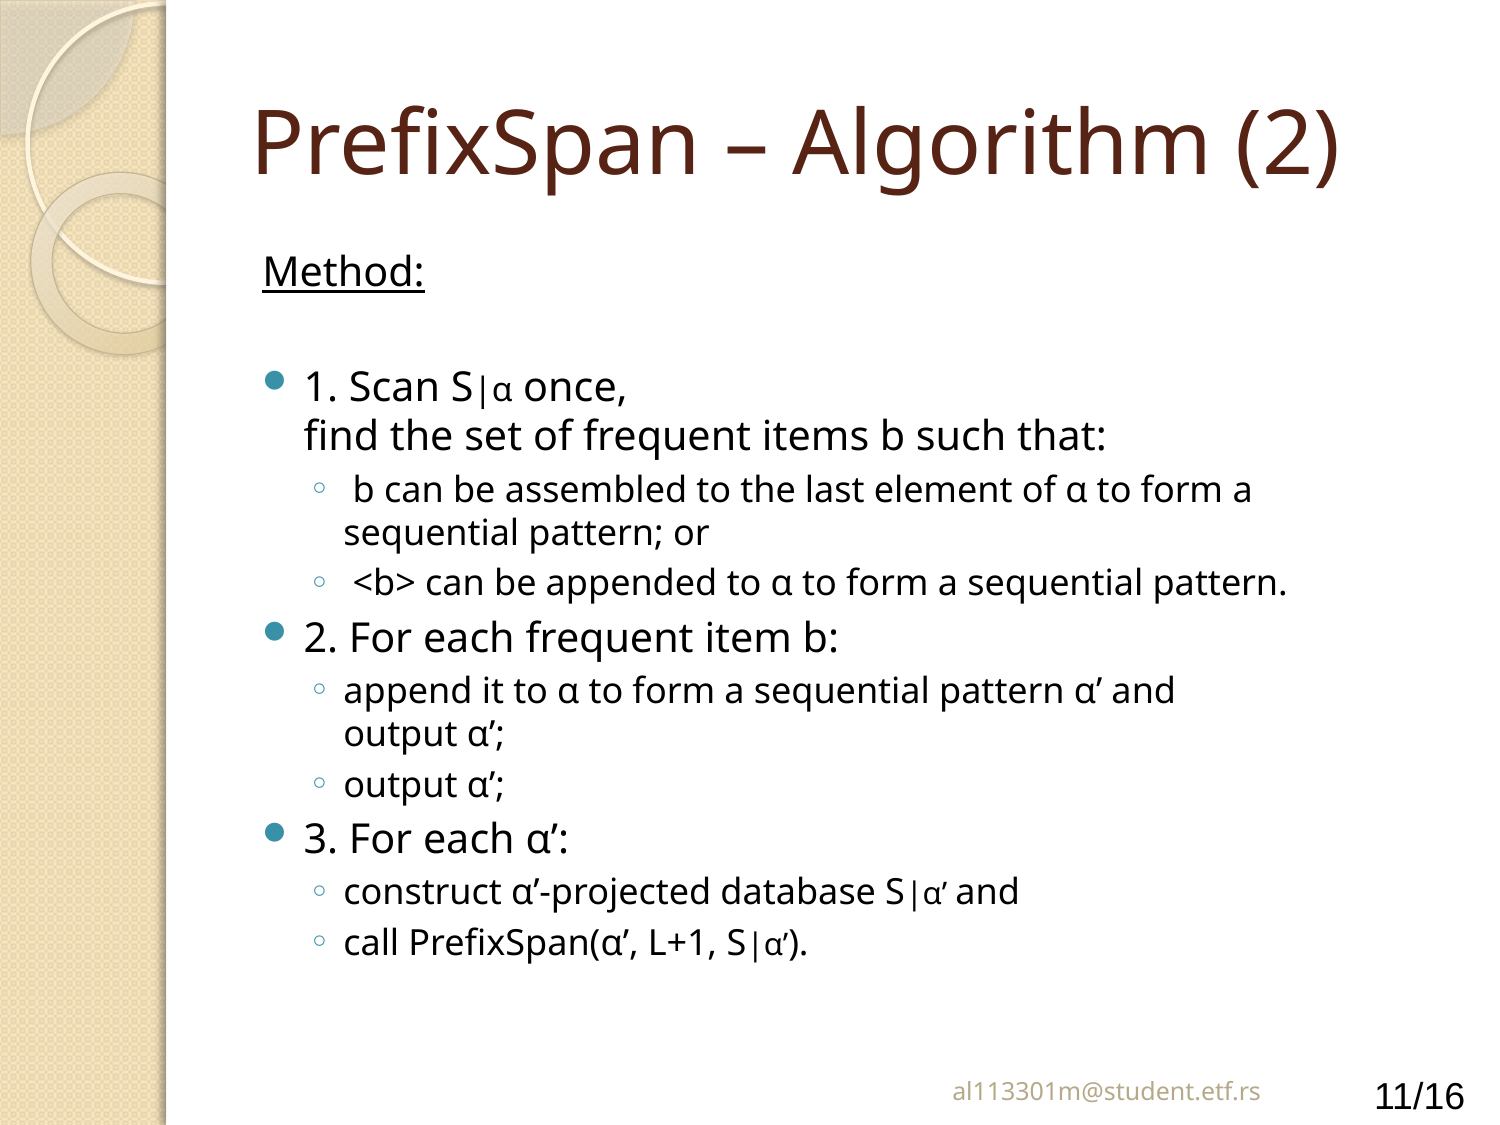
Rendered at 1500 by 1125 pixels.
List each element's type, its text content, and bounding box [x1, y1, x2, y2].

footer al113301m@student.etf.rs [937, 1034, 1413, 1113]
title PrefixSpan – Algorithm (2) [235, 45, 1466, 233]
list Method: 1. Scan S|α once, find the set of frequent items b such that: b can be assembled to the last element of α to form a sequential pattern; or <b> can be appended to α to form a sequential pattern. 2. For each frequent item b: append it to α to form a sequential pattern α’ and output α’; output α’; 3. For each α’: construct α’-projected database S|α’ and call PrefixSpan(α’, L+1, S|α’). [235, 237, 1466, 1026]
